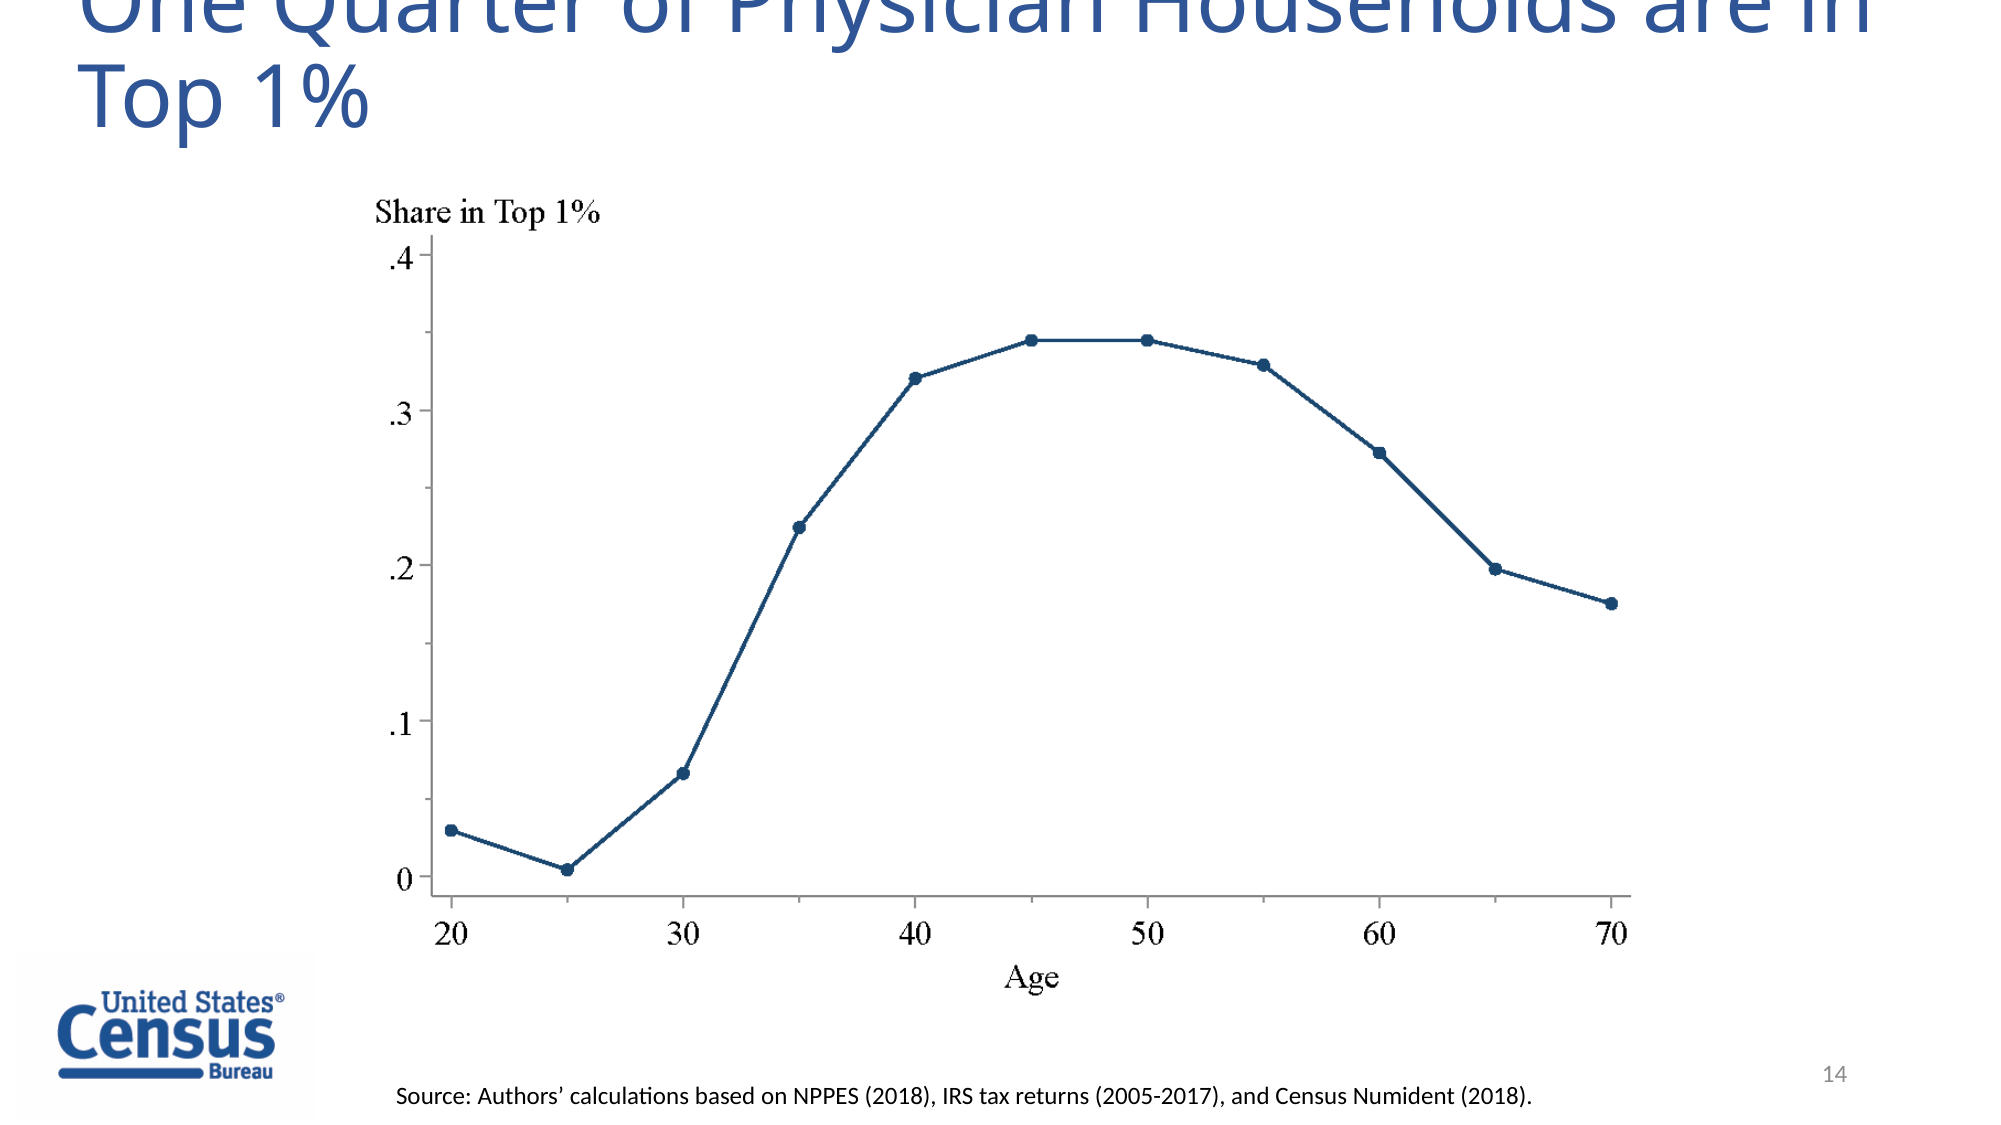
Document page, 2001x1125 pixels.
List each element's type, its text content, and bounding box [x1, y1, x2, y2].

picture [338, 160, 1662, 1043]
picture [18, 950, 316, 1120]
slide_number 14 [1412, 1042, 1863, 1103]
text_box Source: Authors’ calculations based on NPPES (2018), IRS tax returns (2005-2017), and Census Numident (2018). [381, 1072, 1551, 1118]
text_box One Quarter of Physician Households are in Top 1% [62, 47, 1913, 154]
